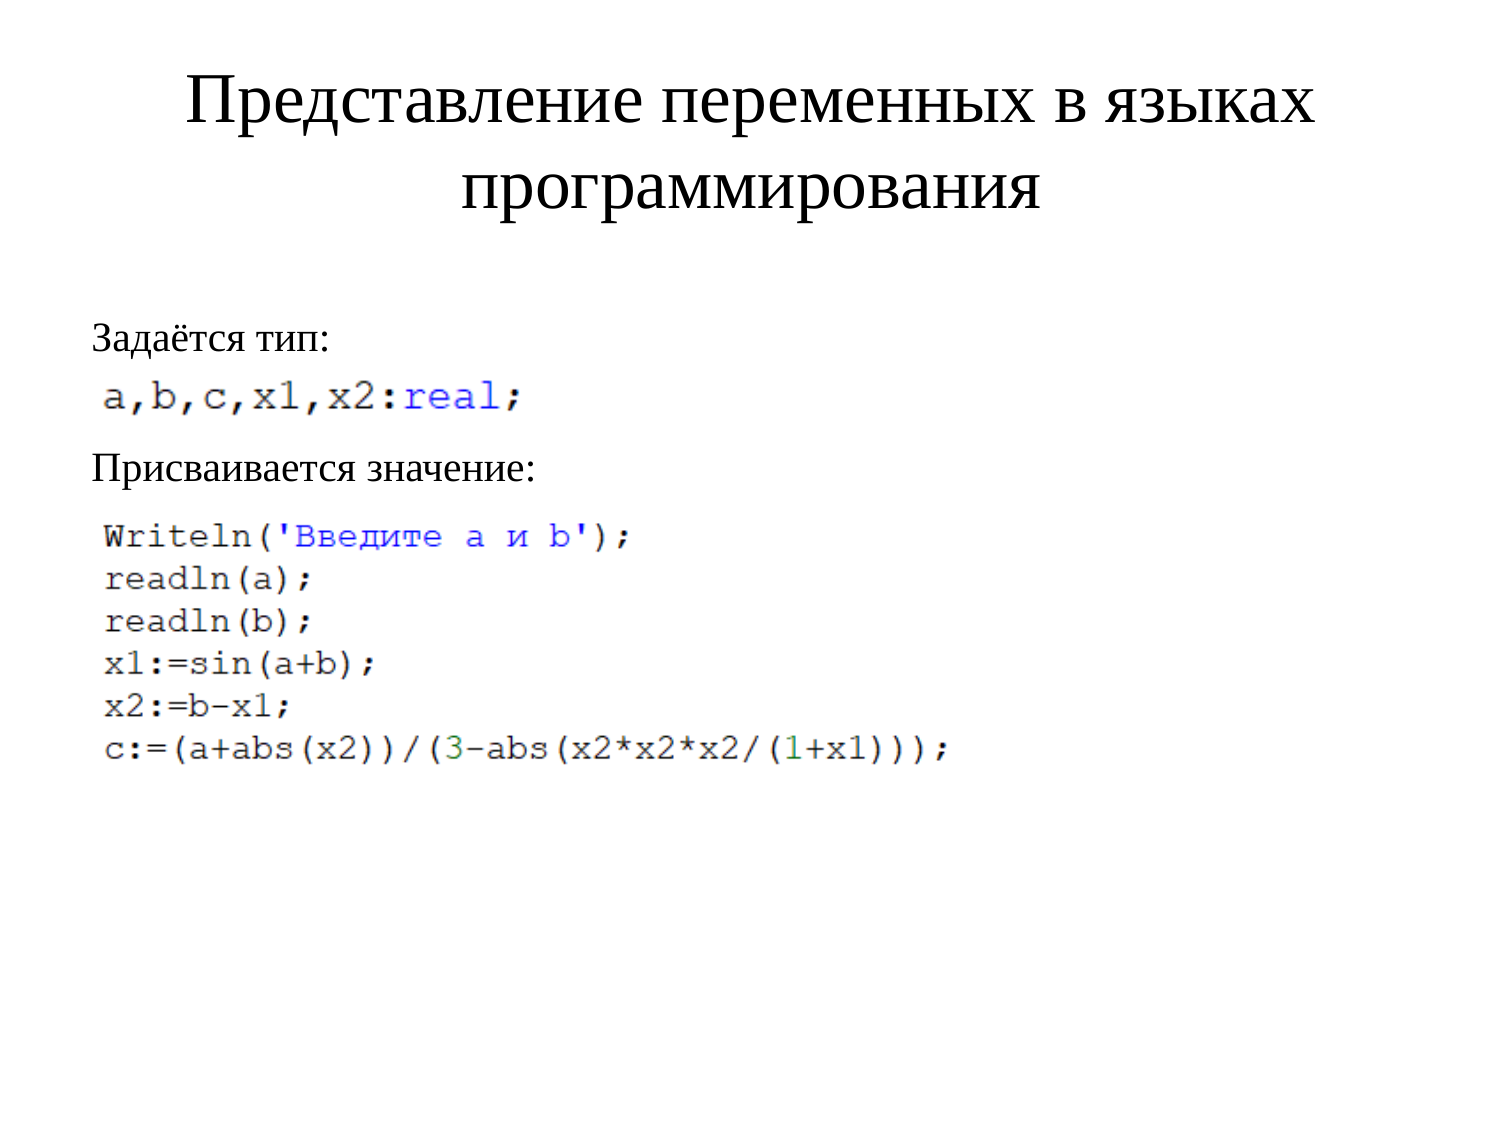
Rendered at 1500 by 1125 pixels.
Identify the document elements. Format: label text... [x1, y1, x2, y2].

text_box Присваивается значение: [76, 432, 611, 498]
picture [88, 514, 1003, 776]
text_box Задаётся тип: [76, 302, 374, 368]
title Представление переменных в языках программирования [76, 42, 1427, 231]
picture [88, 373, 540, 426]
